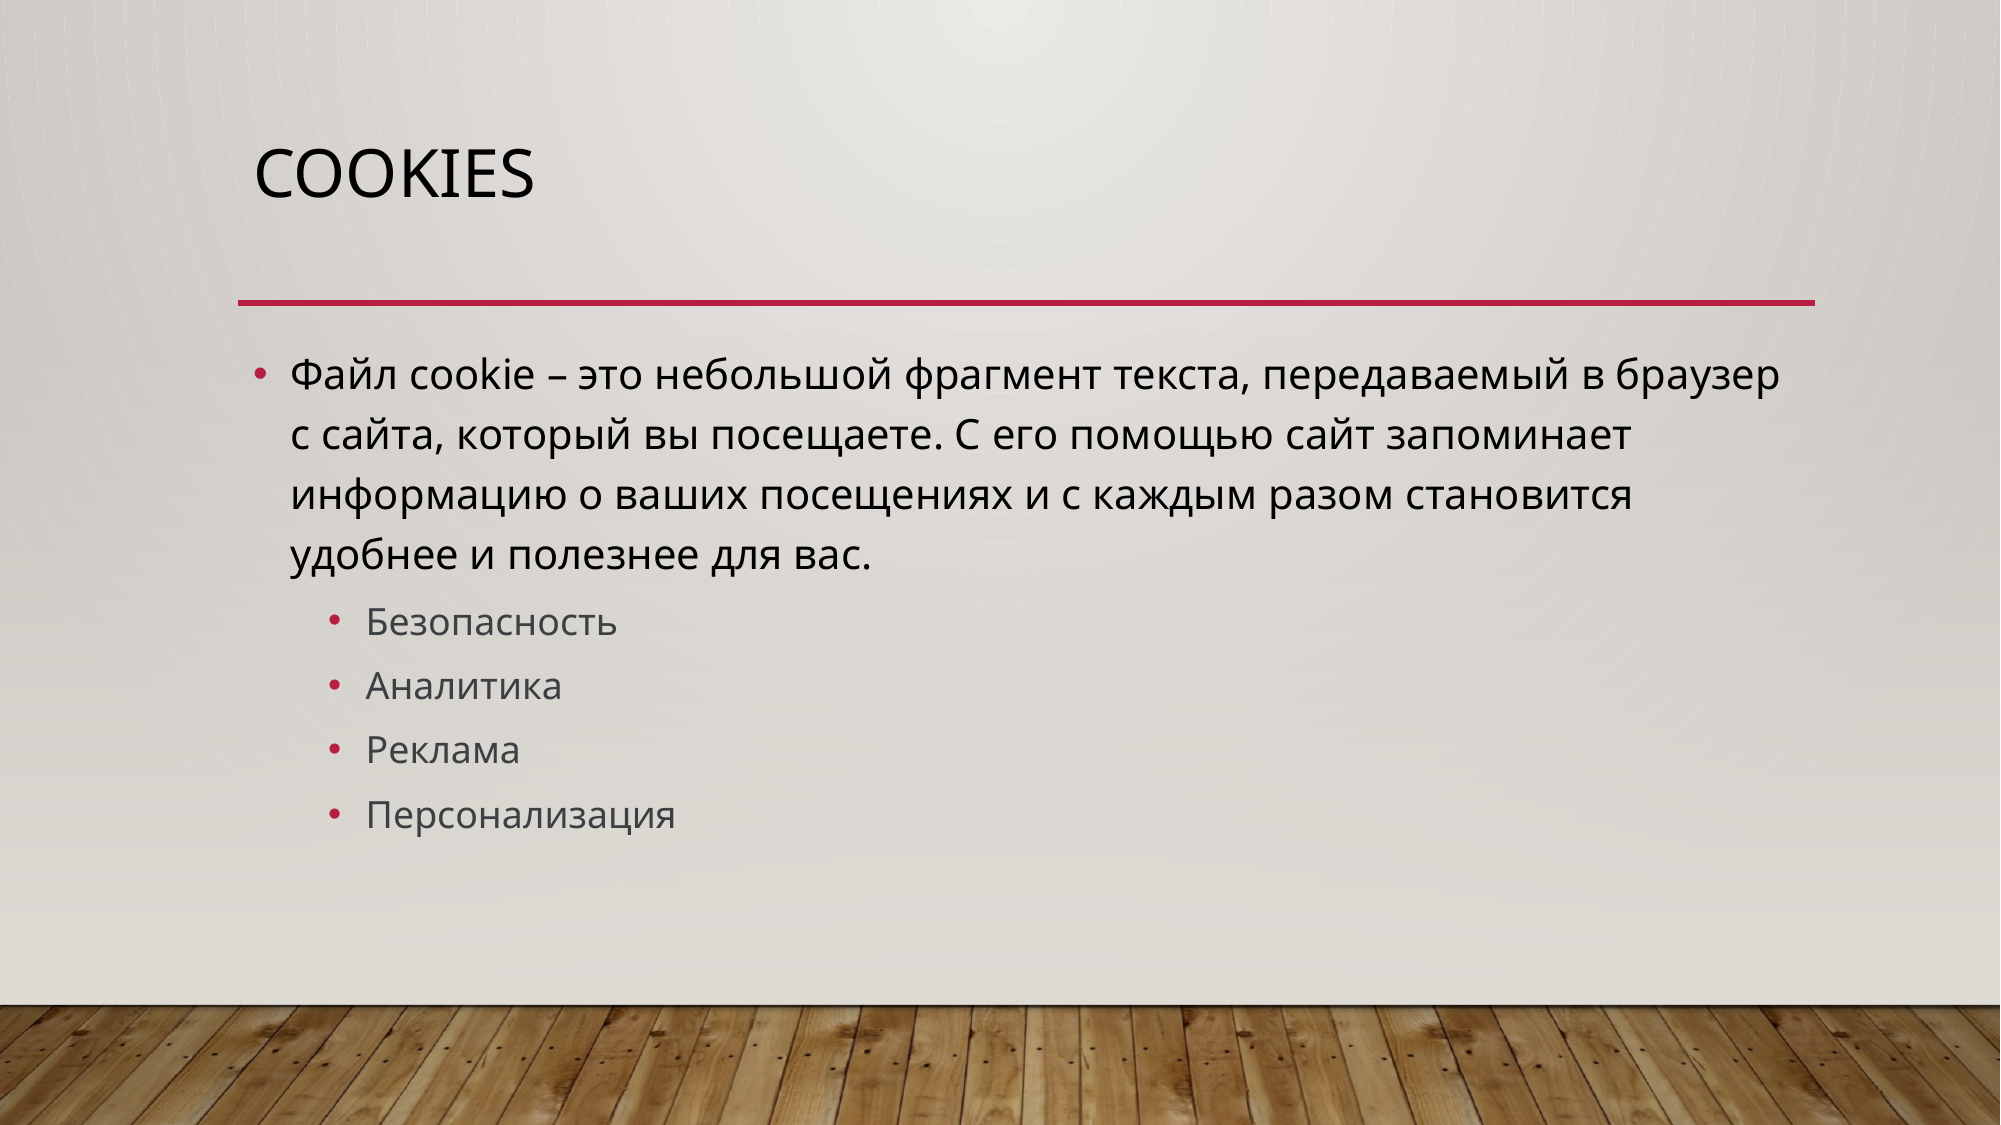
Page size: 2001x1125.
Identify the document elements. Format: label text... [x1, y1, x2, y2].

list Файл cookie – это небольшой фрагмент текста, передаваемый в браузер с сайта, который вы посещаете. С его помощью сайт запоминает информацию о ваших посещениях и с каждым разом становится удобнее и полезнее для вас. Безопасность Аналитика Реклама Персонализация [238, 330, 1814, 897]
title COOKIES [238, 131, 1814, 305]
picture [0, 1005, 2000, 1125]
